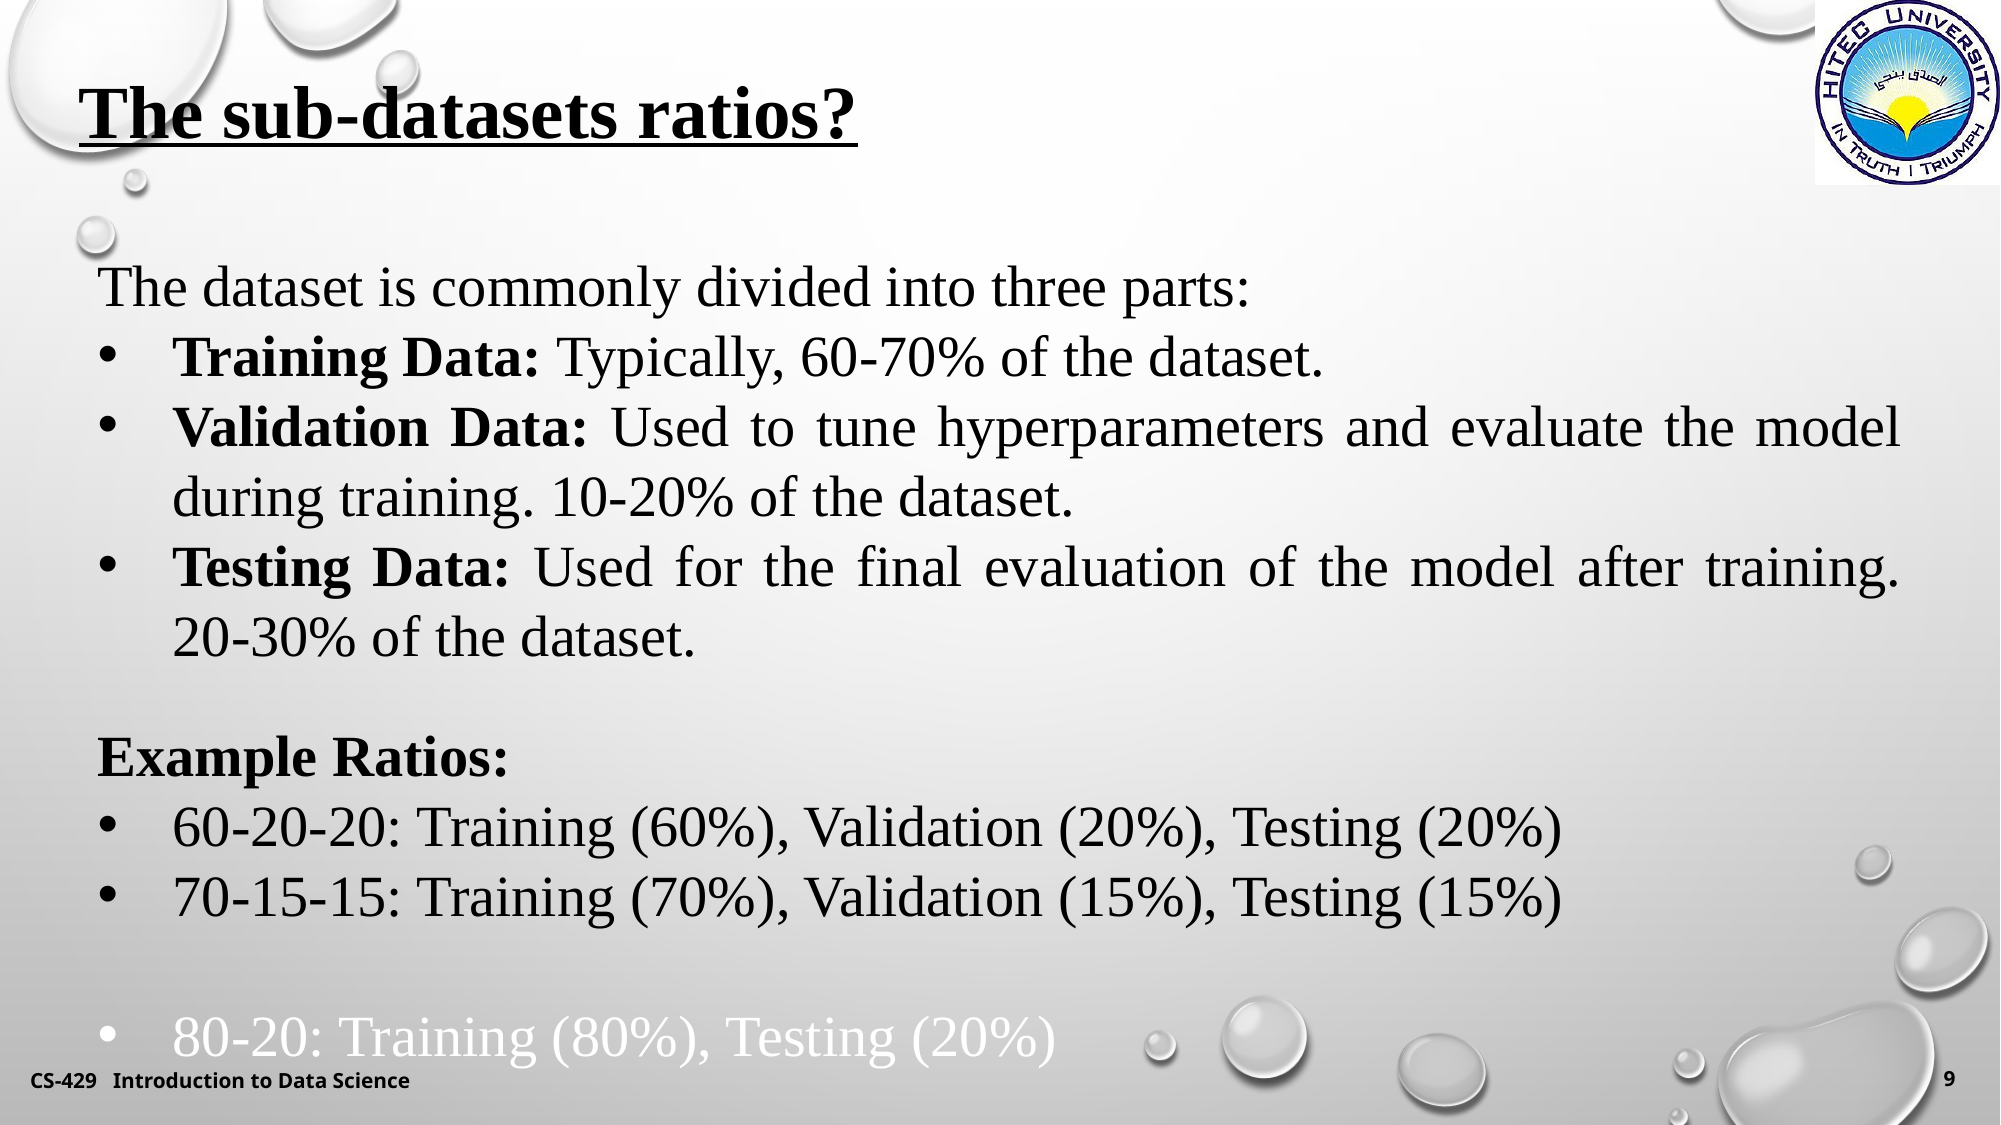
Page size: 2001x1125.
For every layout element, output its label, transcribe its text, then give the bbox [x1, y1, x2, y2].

text_box The dataset is commonly divided into three parts: Training Data: Typically, 60-70% of the dataset. Validation Data: Used to tune hyperparameters and evaluate the model during training. 10-20% of the dataset. Testing Data: Used for the final evaluation of the model after training. 20-30% of the dataset. Example Ratios: 60-20-20: Training (60%), Validation (20%), Testing (20%) 70-15-15: Training (70%), Validation (15%), Testing (15%) 80-20: Training (80%), Testing (20%) [82, 241, 1918, 1125]
text_box The sub-datasets ratios? [64, 56, 1809, 162]
footer CS-429 Introduction to Data Science [15, 1050, 82, 1110]
slide_number 9 [1918, 1050, 1971, 1110]
picture [0, 0, 2000, 1125]
